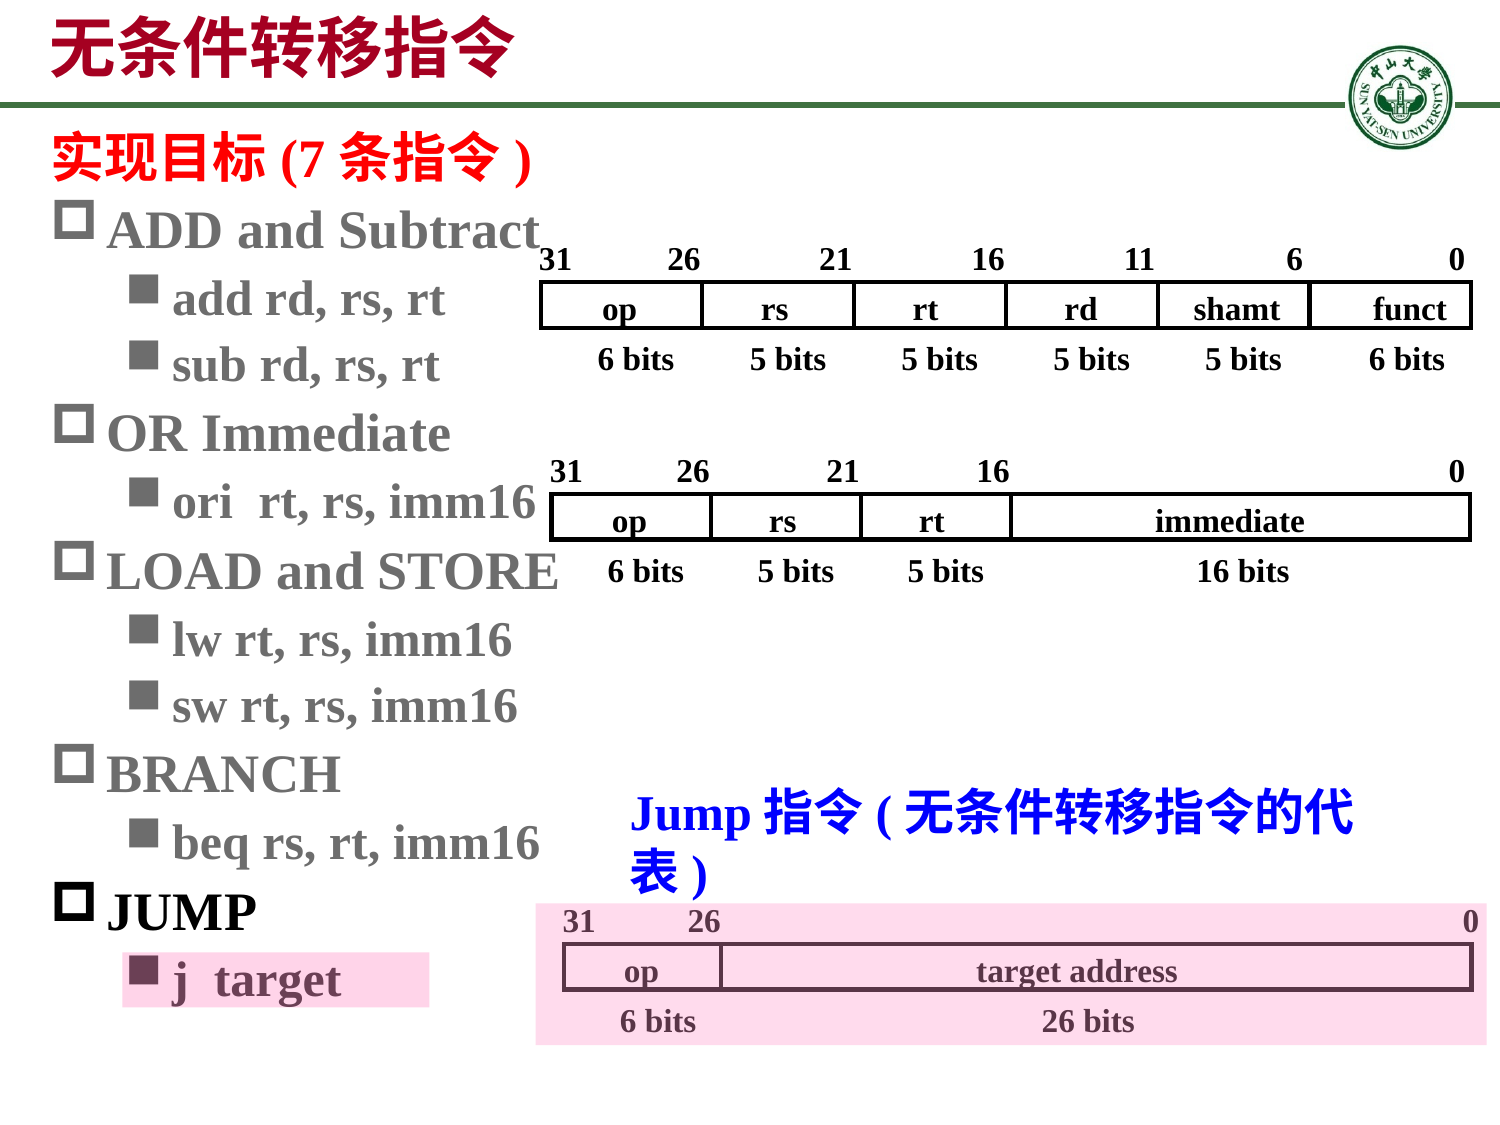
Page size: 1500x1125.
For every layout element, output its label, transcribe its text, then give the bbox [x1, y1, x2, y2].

text_box Jump指令(无条件转移指令的代表) [614, 773, 1448, 890]
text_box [534, 441, 1481, 598]
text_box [523, 229, 1481, 386]
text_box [122, 903, 1487, 1046]
list 实现目标(7条指令) ADD and Subtract add rd, rs, rt sub rd, rs, rt OR Immediate ori rt, rs, imm16 LOAD and STORE lw rt, rs, imm16 sw rt, rs, imm16 BRANCH beq rs, rt, imm16 JUMP j target [39, 112, 619, 1012]
title 无条件转移指令 [34, 0, 1146, 94]
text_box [547, 891, 1495, 1048]
picture [1345, 42, 1455, 152]
